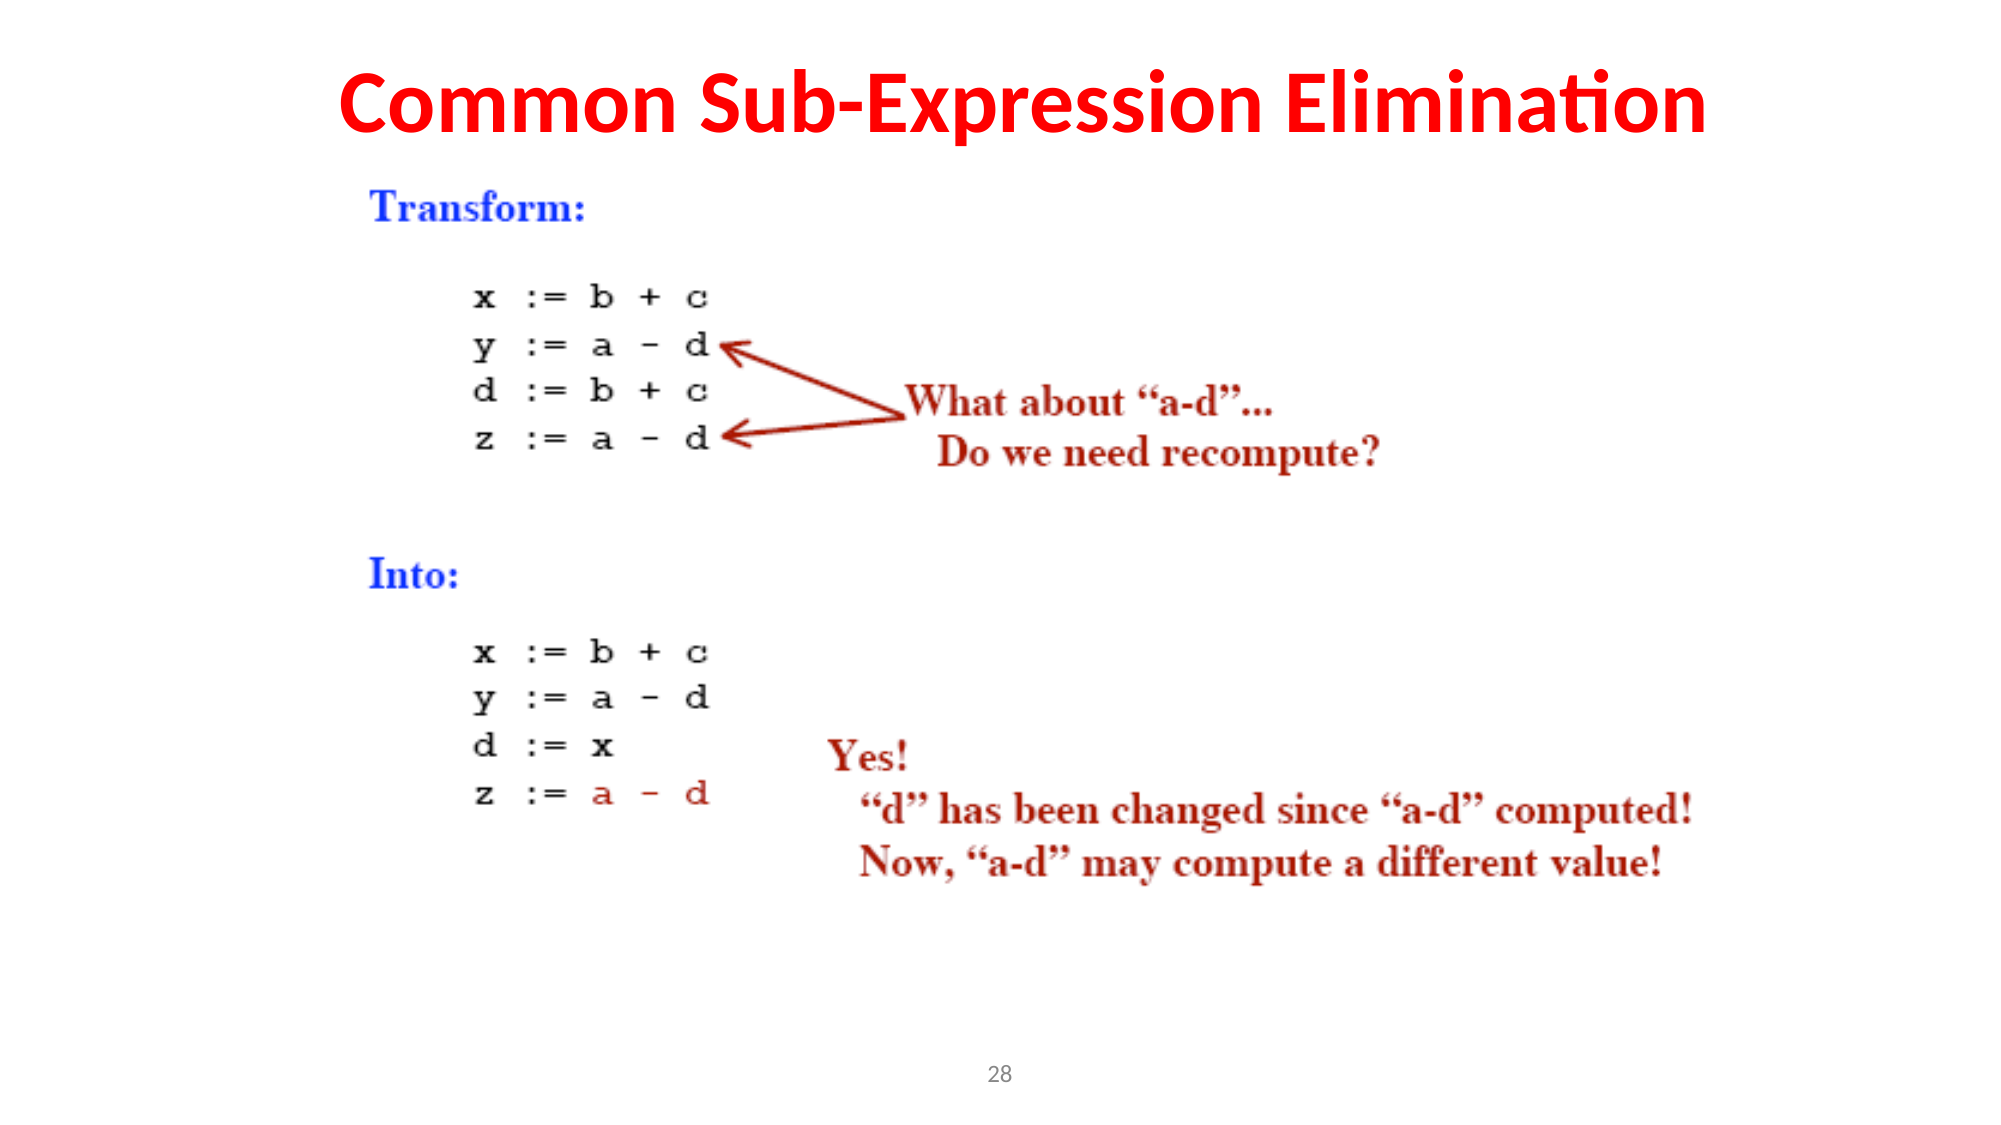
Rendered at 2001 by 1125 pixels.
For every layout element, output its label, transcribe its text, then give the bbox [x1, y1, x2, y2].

slide_number ‹#› [662, 1042, 1338, 1103]
title Common Sub-Expression Elimination [324, 45, 1750, 163]
picture [337, 174, 1713, 957]
